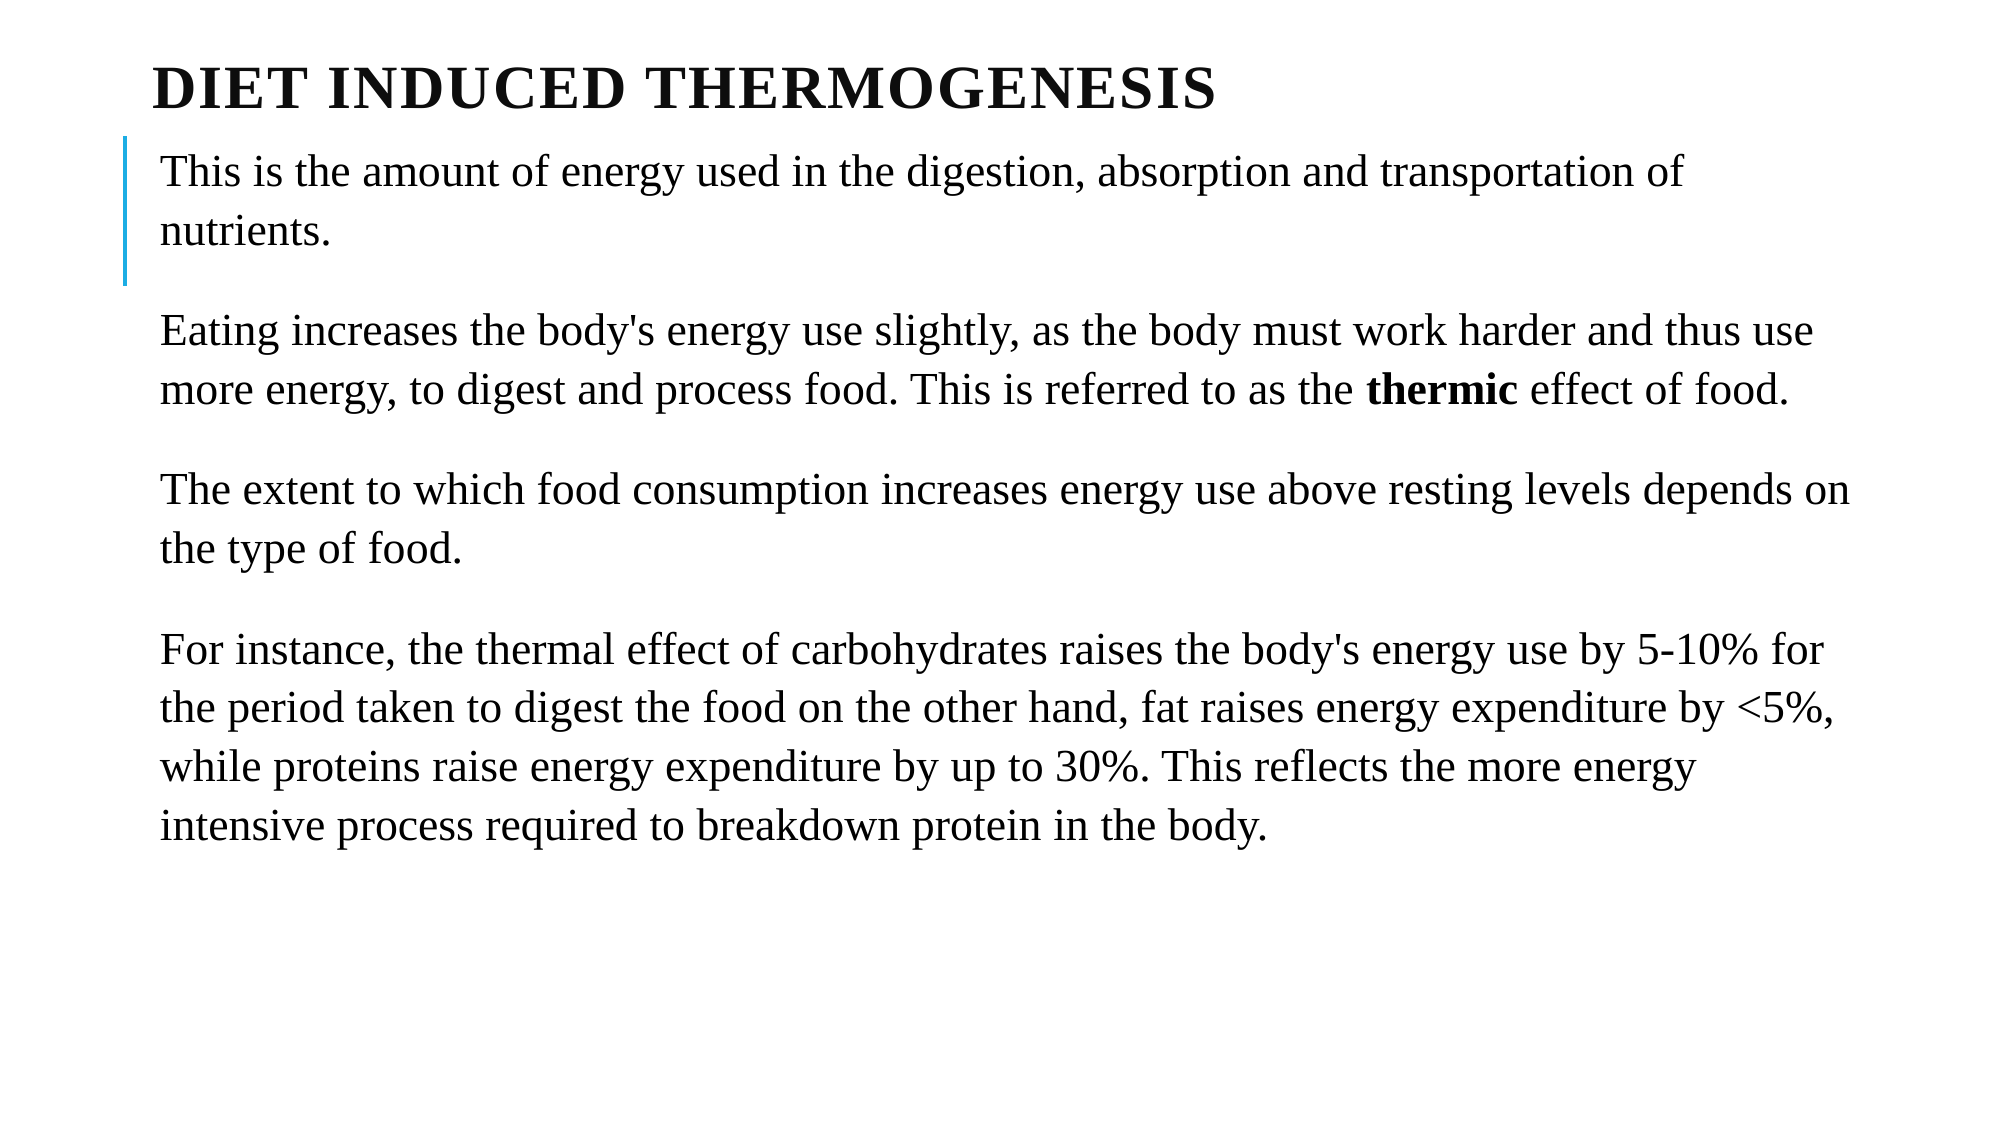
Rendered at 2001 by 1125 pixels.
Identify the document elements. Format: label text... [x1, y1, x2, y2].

list This is the amount of energy used in the digestion, absorption and transportation of nutrients. Eating increases the body's energy use slightly, as the body must work harder and thus use more energy, to digest and process food. This is referred to as the thermic effect of food. The extent to which food consumption increases energy use above resting levels depends on the type of food. For instance, the thermal effect of carbohydrates raises the body's energy use by 5-10% for the period taken to digest the food on the other hand, fat raises energy expenditure by <5%, while proteins raise energy expenditure by up to 30%. This reflects the more energy intensive process required to breakdown protein in the body. [137, 129, 1863, 1014]
title Diet induced thermogenesis [137, 34, 1863, 129]
